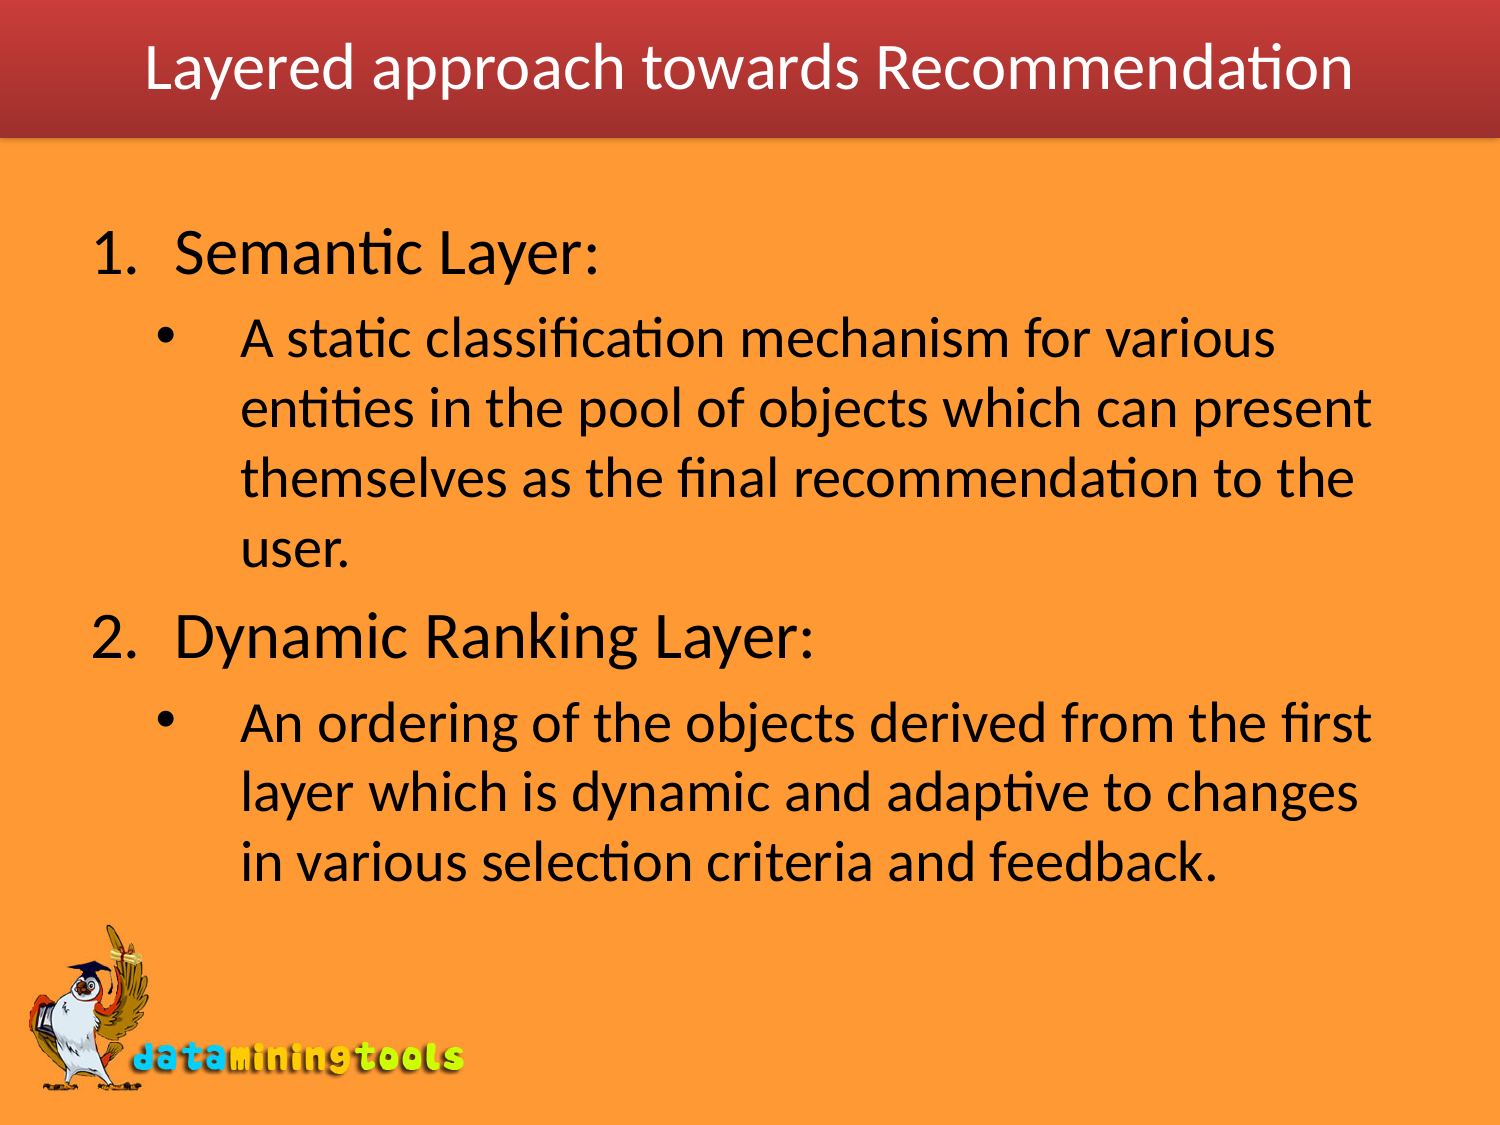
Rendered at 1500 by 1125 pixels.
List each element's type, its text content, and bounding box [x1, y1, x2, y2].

picture [0, 924, 688, 1096]
list Semantic Layer: A static classification mechanism for various entities in the pool of objects which can present themselves as the final recommendation to the user. Dynamic Ranking Layer: An ordering of the objects derived from the first layer which is dynamic and adaptive to changes in various selection criteria and feedback. [75, 200, 1425, 1005]
title Layered approach towards Recommendation [75, 0, 1425, 125]
